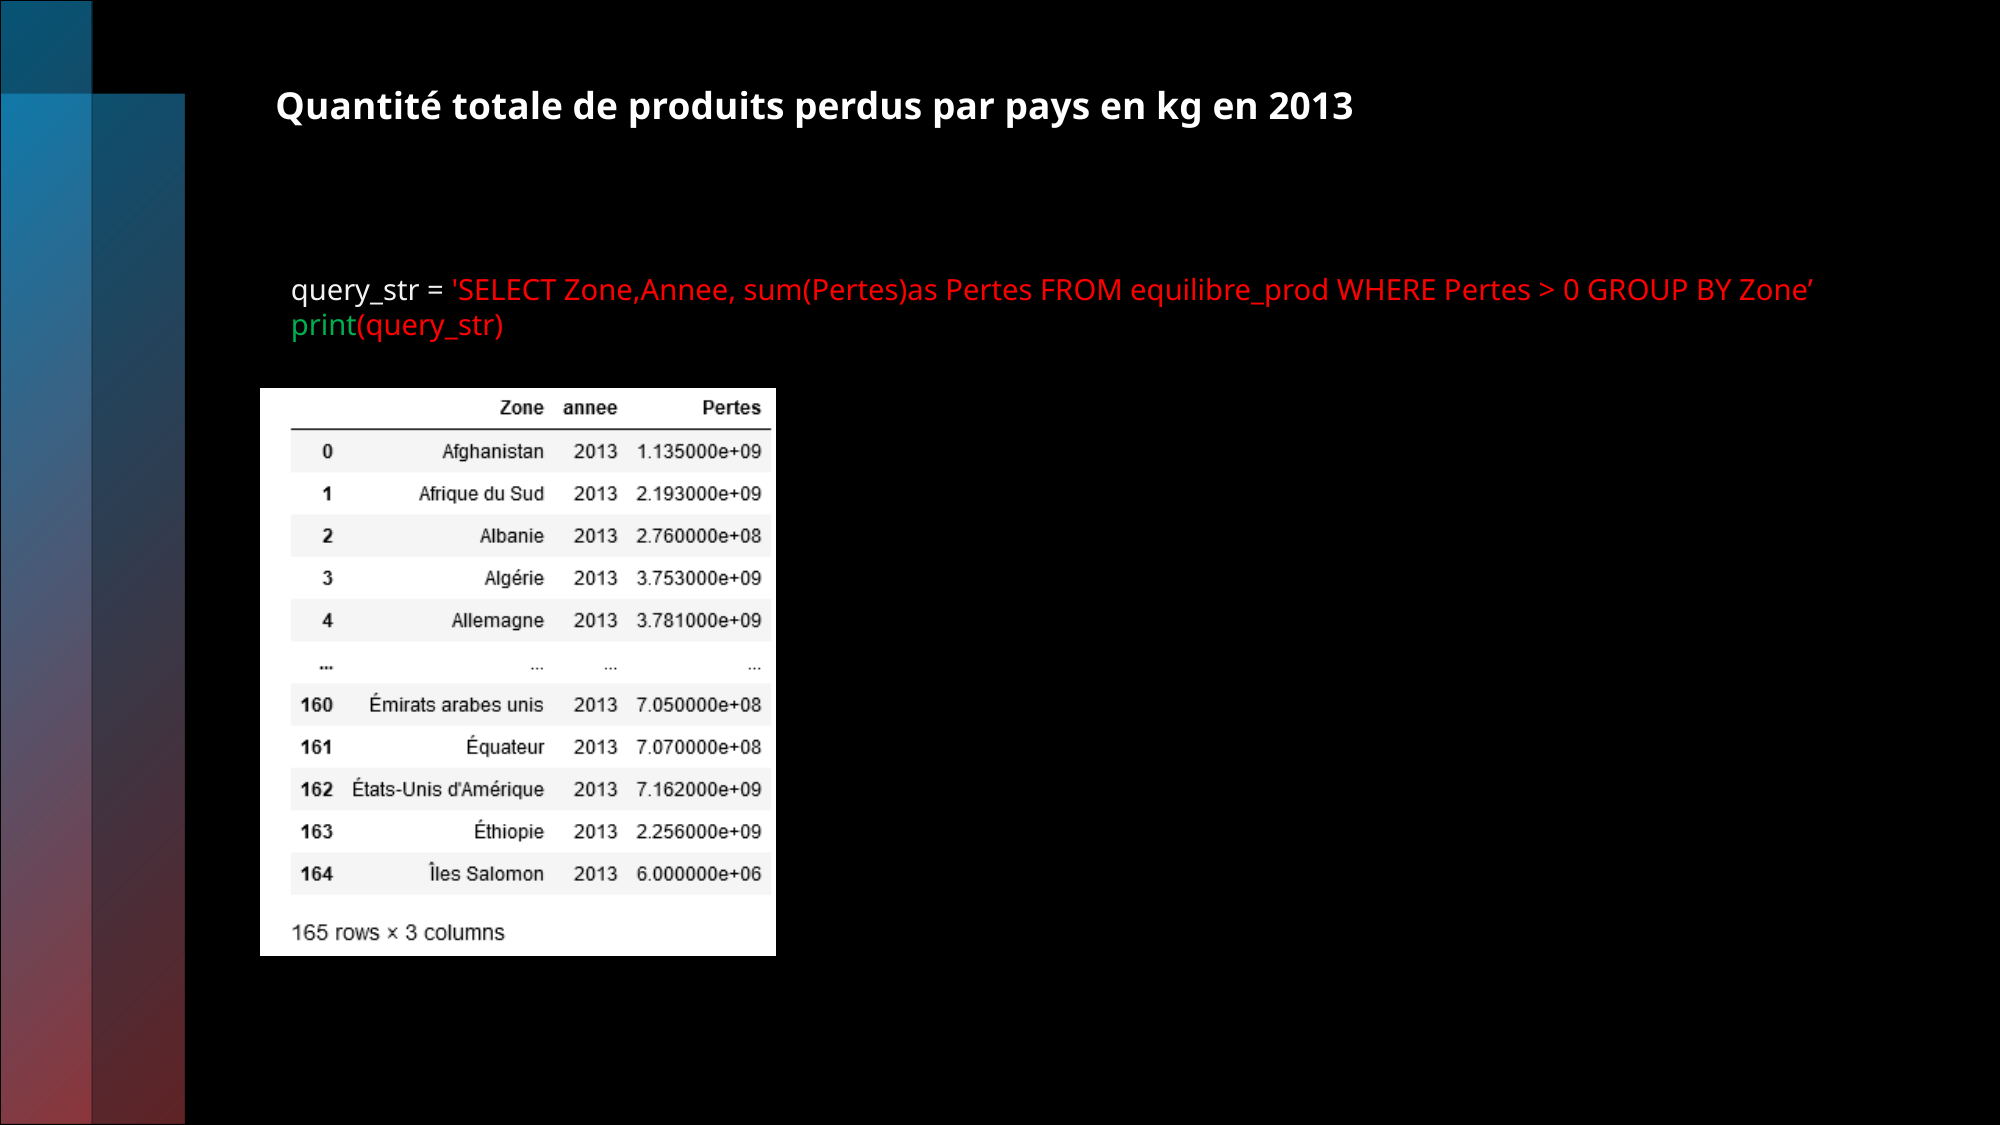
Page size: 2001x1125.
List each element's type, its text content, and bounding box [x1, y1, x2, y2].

title Quantité totale de produits perdus par pays en kg en 2013 [260, 74, 1483, 170]
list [260, 388, 777, 956]
text_box query_str = 'SELECT Zone,Annee, sum(Pertes)as Pertes FROM equilibre_prod WHERE Pertes > 0 GROUP BY Zone’ print(query_str) [276, 263, 1946, 349]
